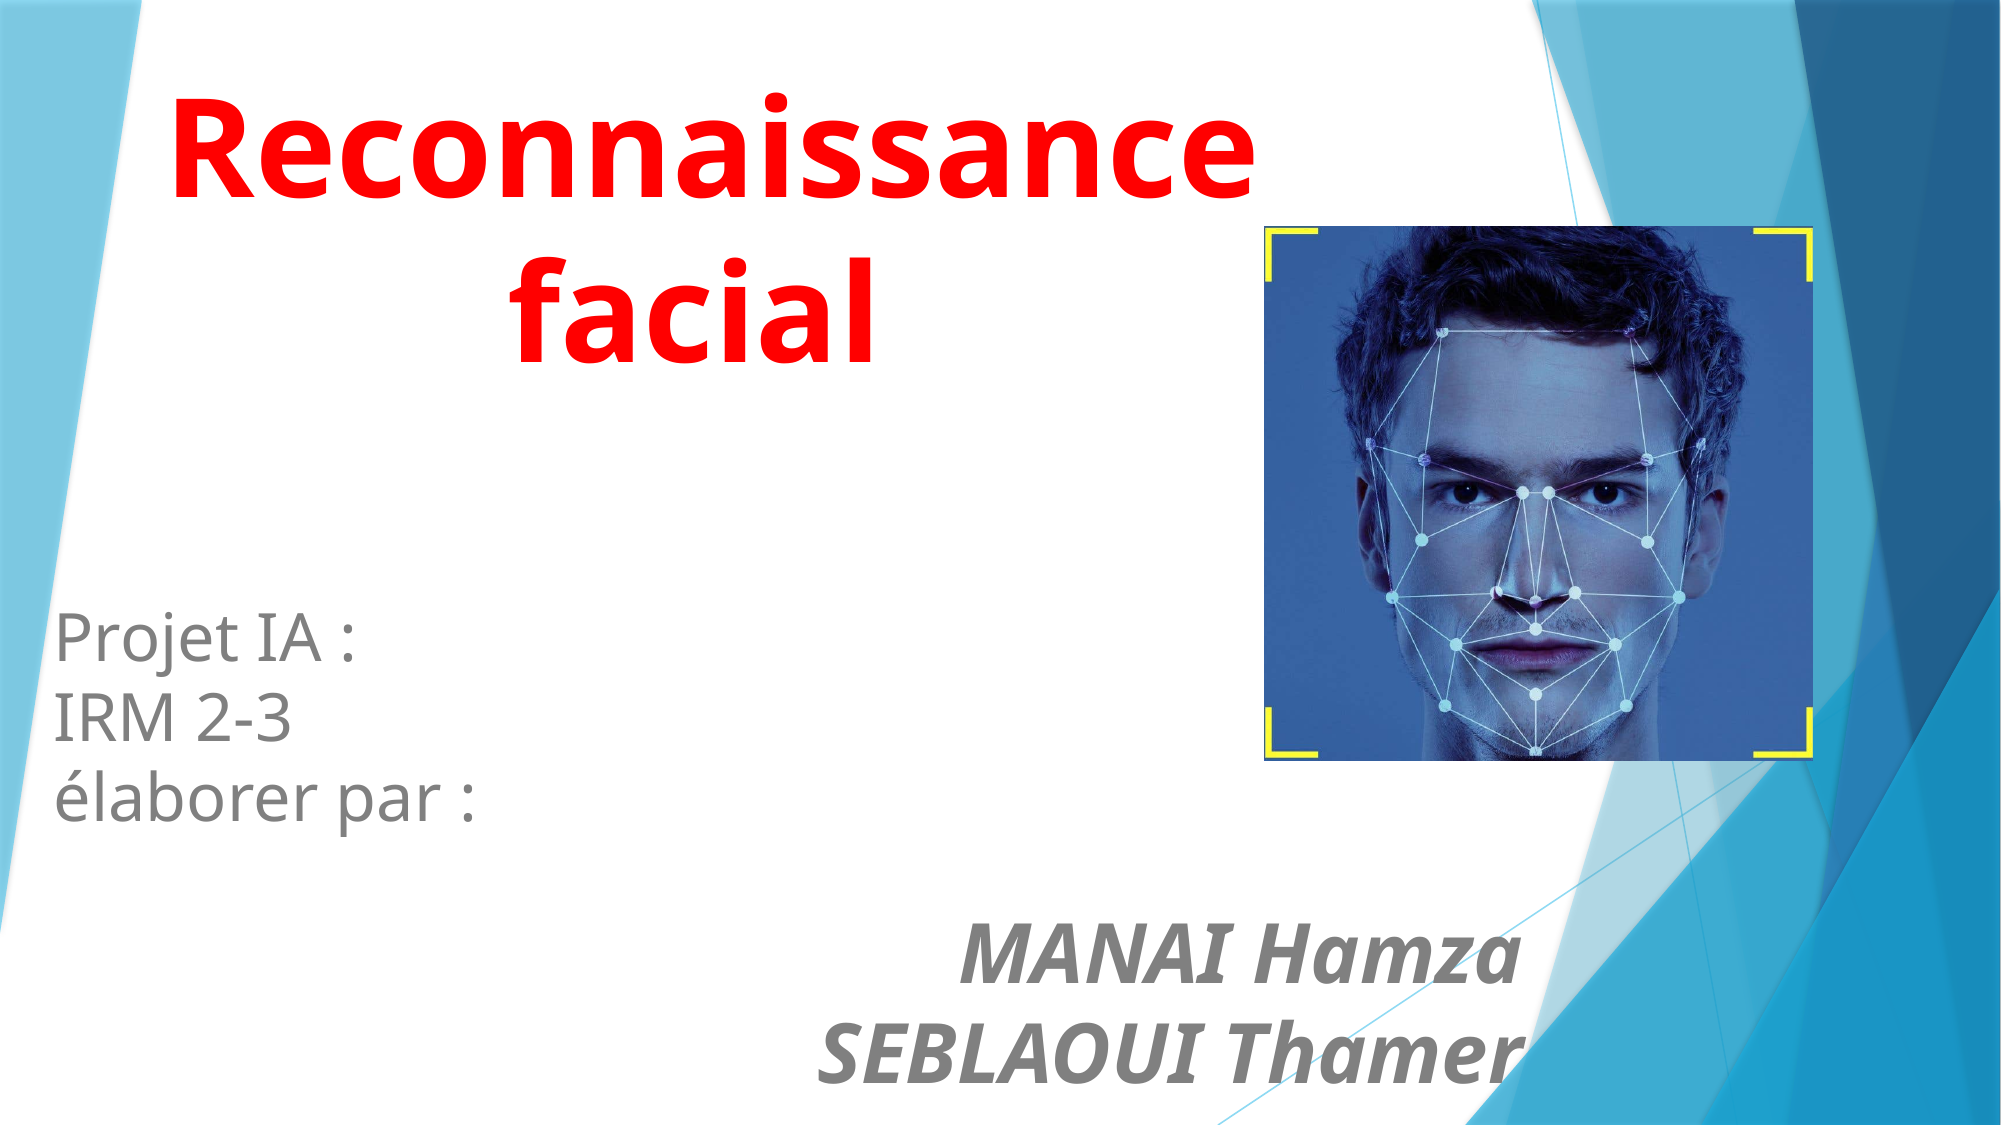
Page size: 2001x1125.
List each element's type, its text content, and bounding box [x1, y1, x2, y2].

text_box Reconnaissance facial [38, 52, 1386, 398]
subtitle Projet IA : IRM 2-3 élaborer par : MANAI Hamza SEBLAOUI Thamer [38, 586, 1539, 1121]
picture [1263, 226, 1814, 762]
